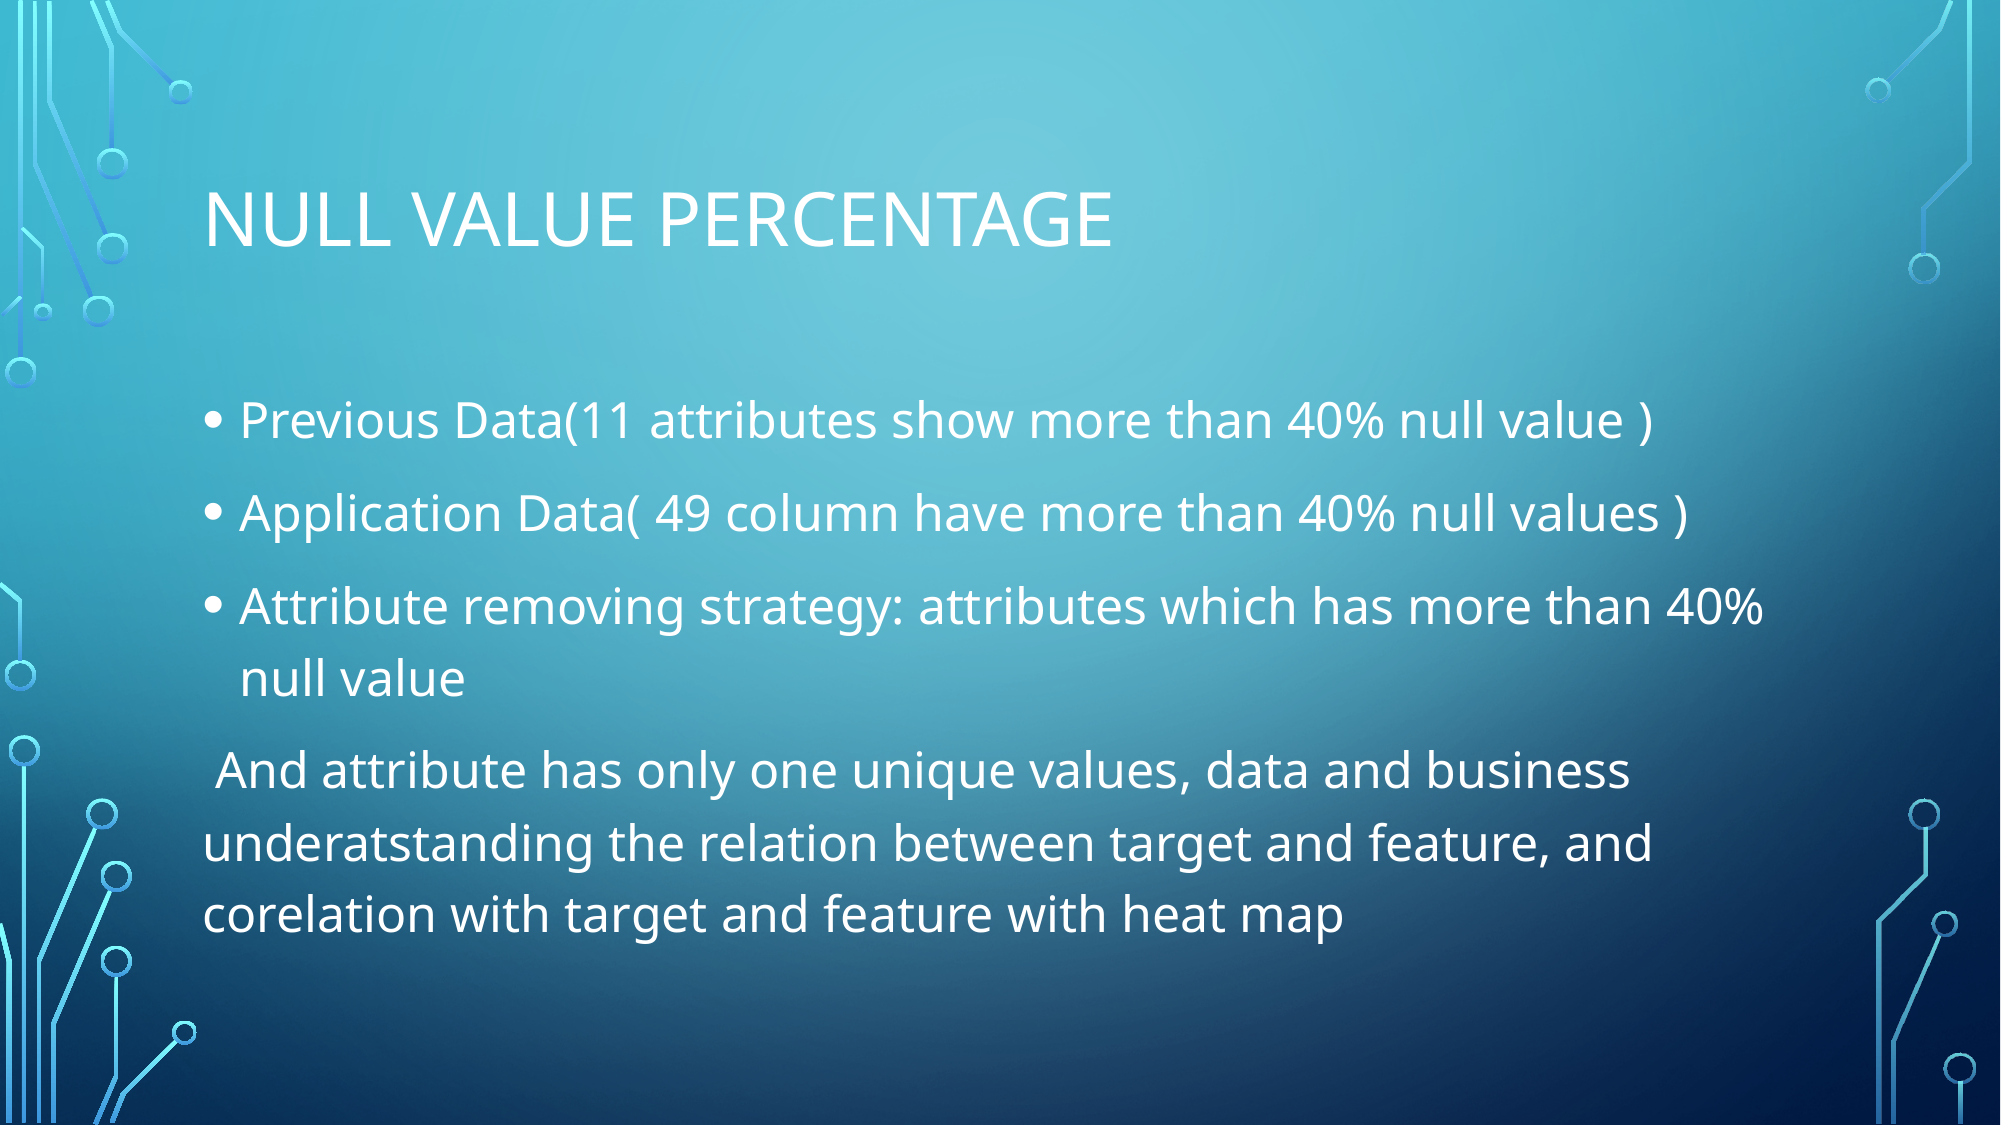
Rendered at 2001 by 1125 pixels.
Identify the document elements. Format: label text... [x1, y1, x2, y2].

title Null value percentage [187, 101, 1813, 344]
list Previous Data(11 attributes show more than 40% null value ) Application Data( 49 column have more than 40% null values ) Attribute removing strategy: attributes which has more than 40% null value And attribute has only one unique values, data and business underatstanding the relation between target and feature, and corelation with target and feature with heat map [187, 369, 1813, 950]
